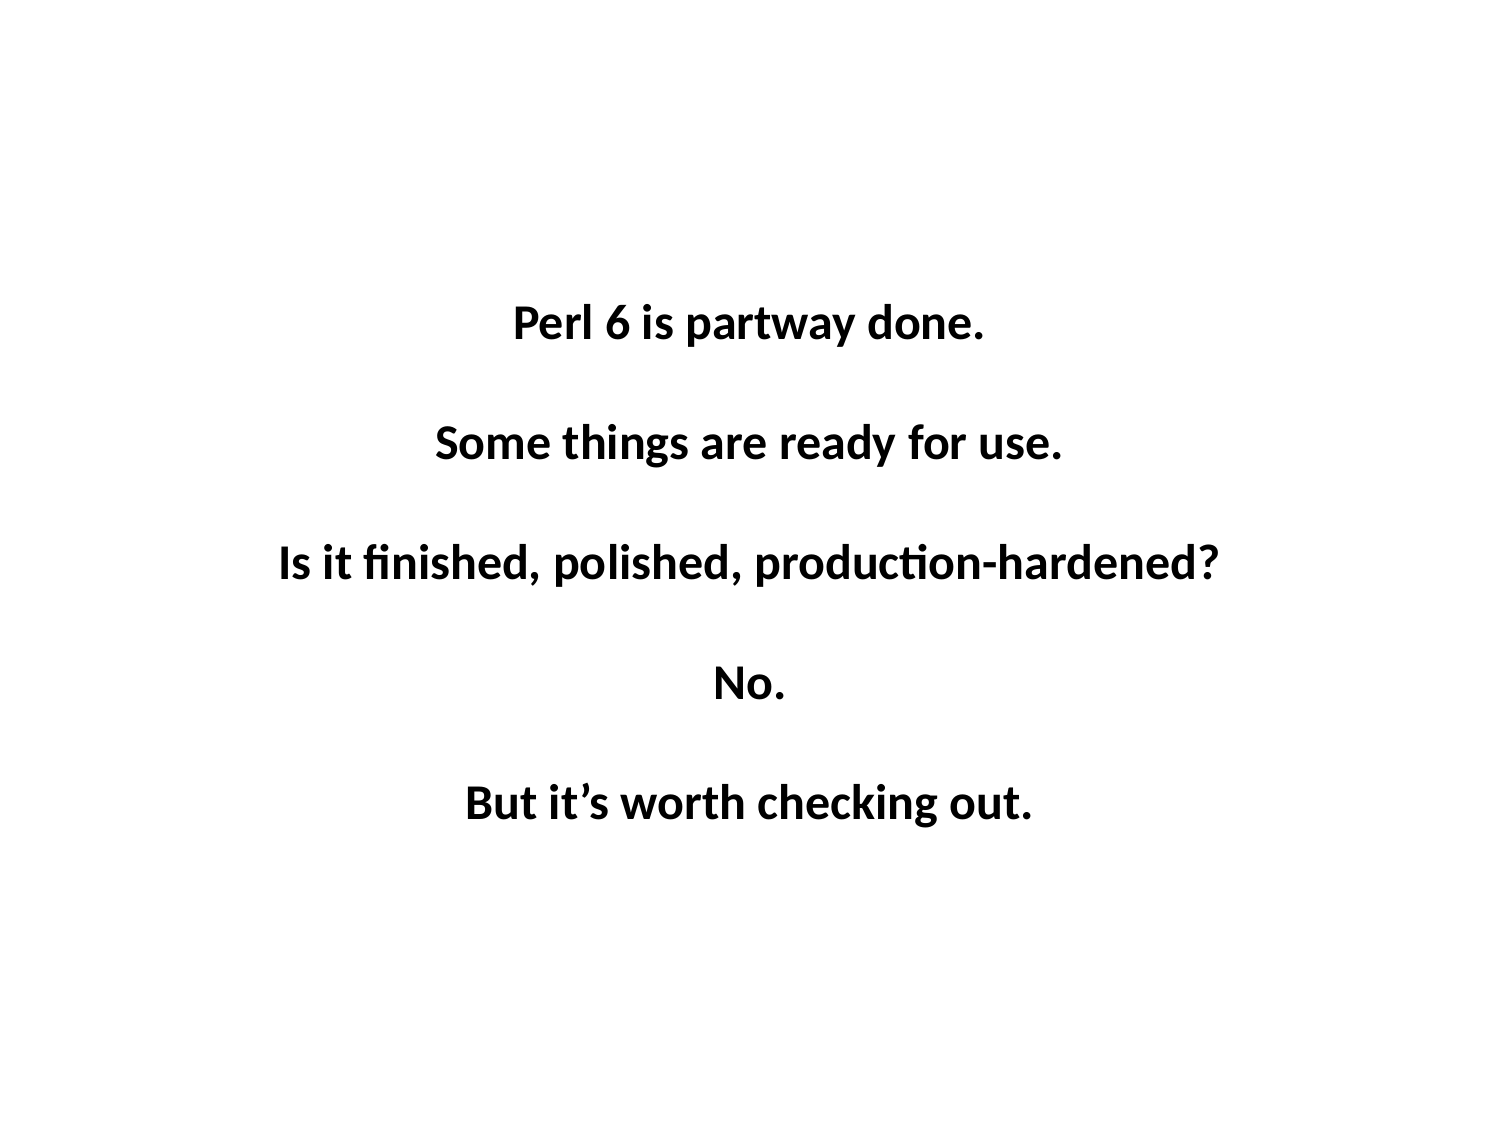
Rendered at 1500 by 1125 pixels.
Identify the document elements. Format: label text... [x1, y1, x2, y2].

text_box Perl 6 is partway done. Some things are ready for use. Is it finished, polished, production-hardened? No. But it’s worth checking out. [263, 282, 1237, 837]
